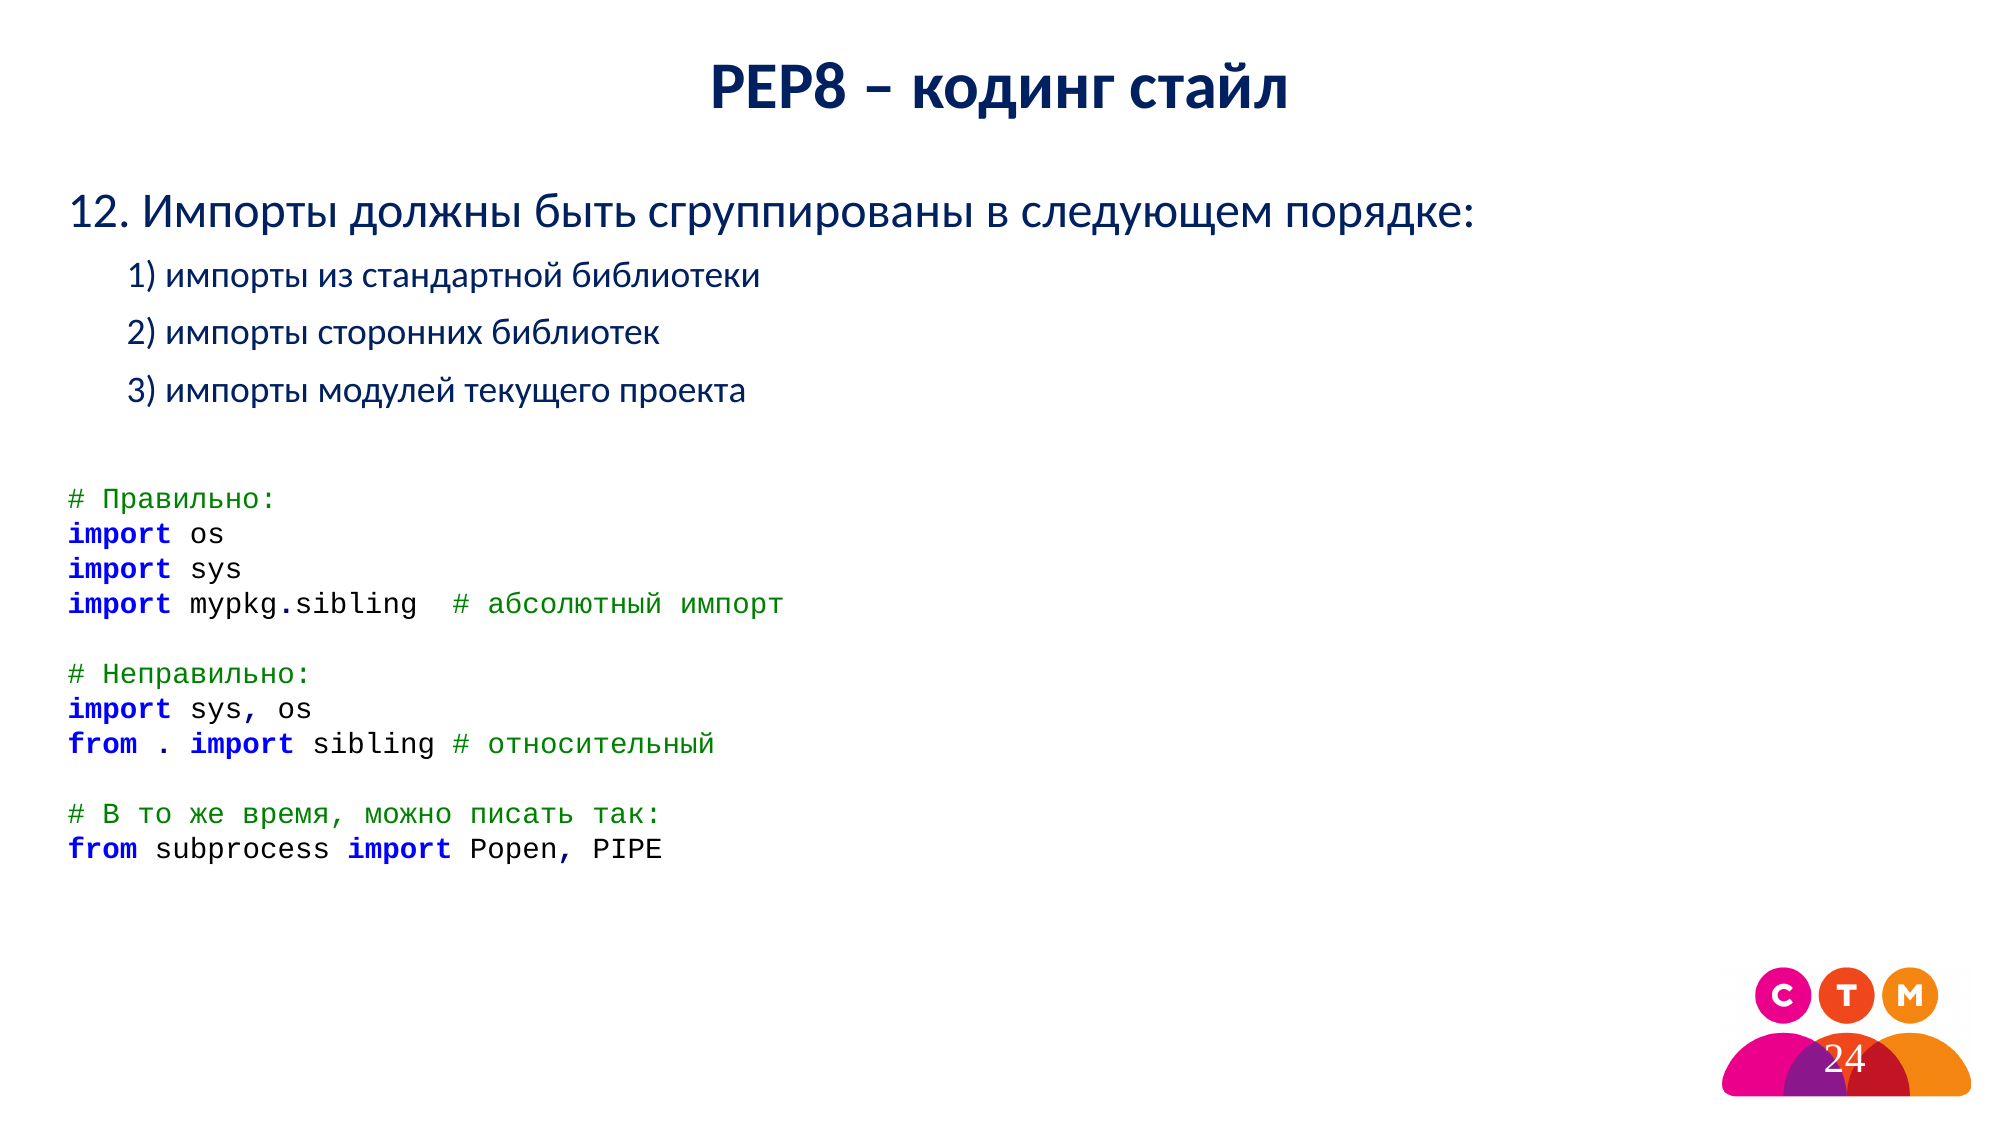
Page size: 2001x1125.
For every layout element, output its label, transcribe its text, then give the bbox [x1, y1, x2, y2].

text_box Импорты должны быть сгруппированы в следующем порядке: импорты из стандартной библиотеки импорты сторонних библиотек импорты модулей текущего проекта # Правильно: import os import sys import mypkg.sibling # абсолютный импорт # Неправильно: import sys, os from . import sibling # относительный # В то же время, можно писать так: from subprocess import Popen, PIPE [52, 169, 1939, 872]
picture [1720, 966, 1972, 1097]
title PEP8 – кодинг стайл [0, 34, 2000, 149]
text_box 24 [1720, 1029, 1969, 1097]
